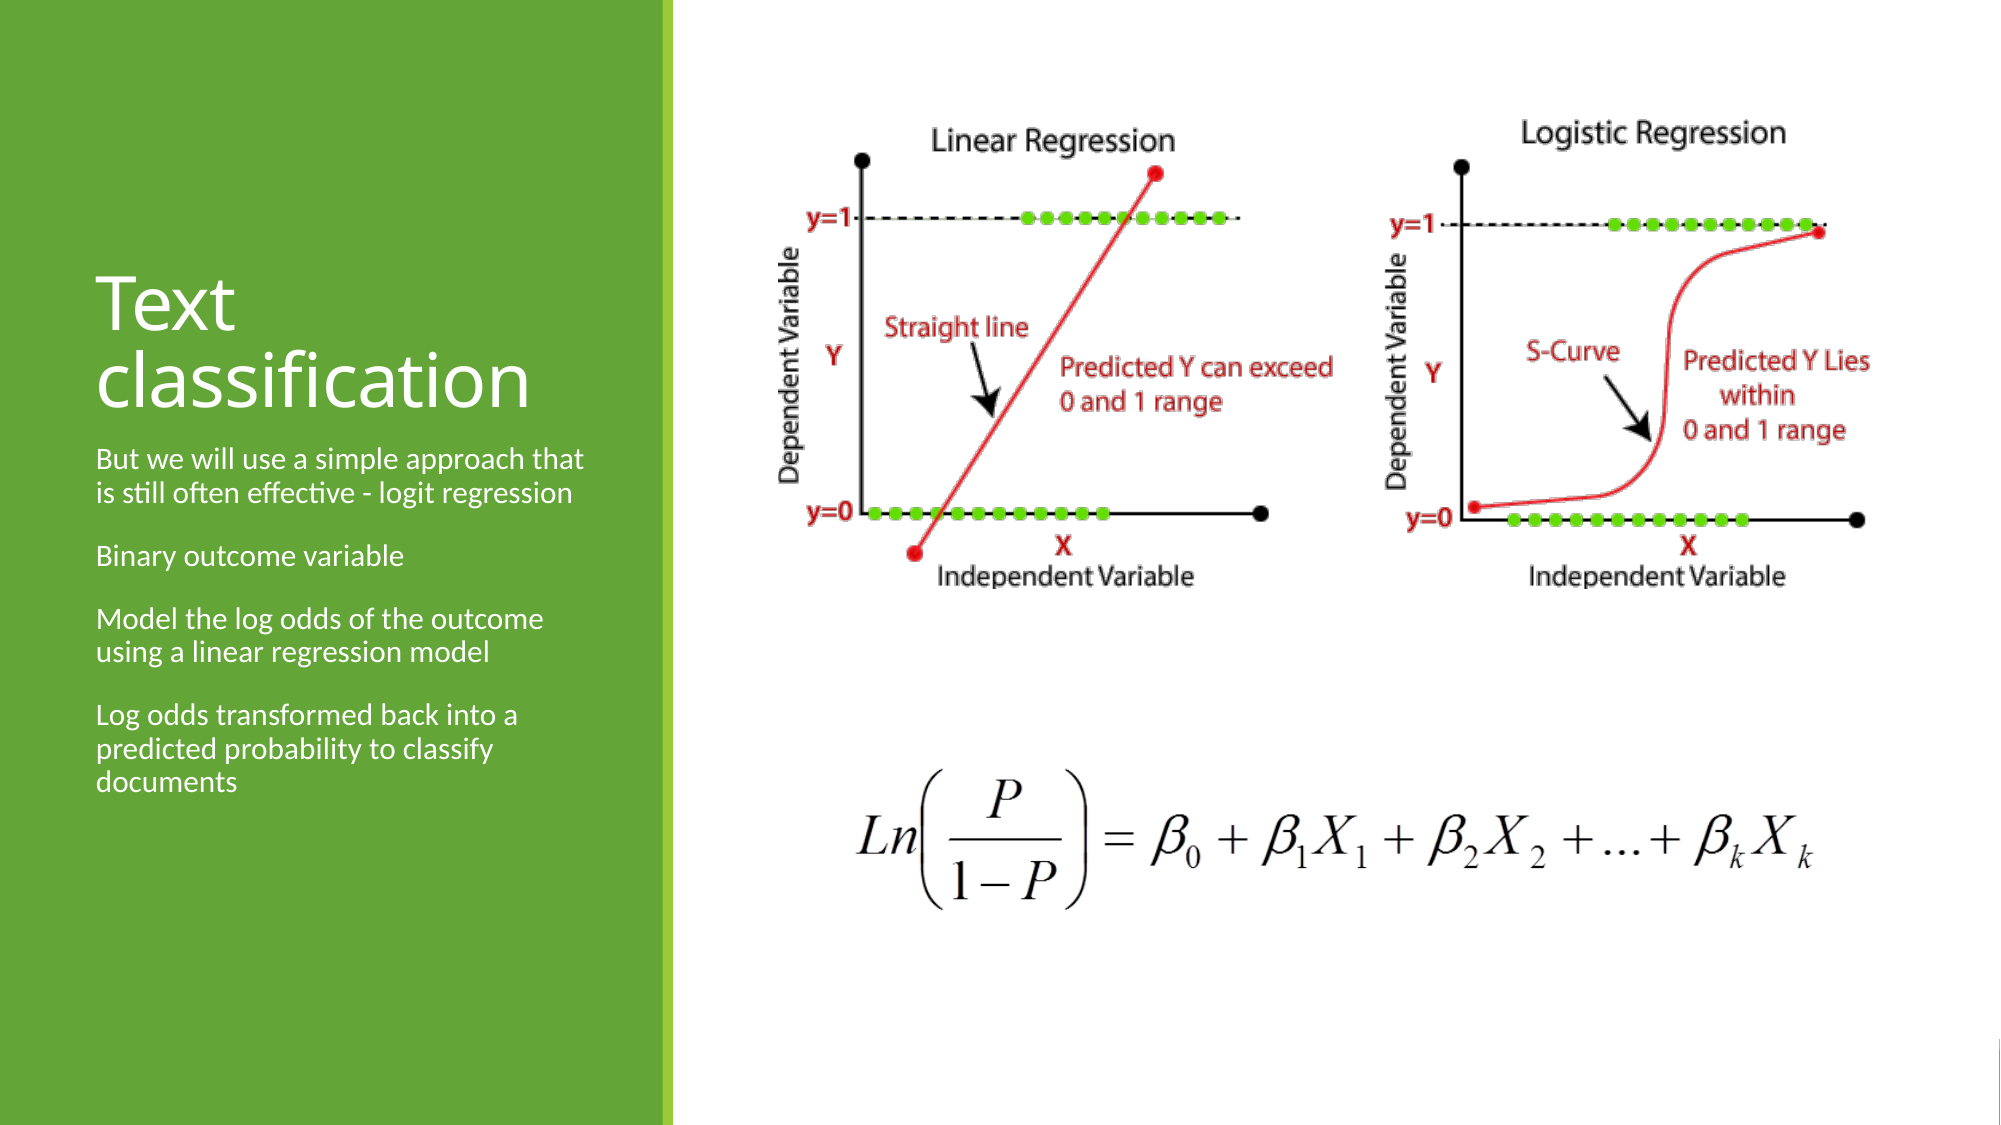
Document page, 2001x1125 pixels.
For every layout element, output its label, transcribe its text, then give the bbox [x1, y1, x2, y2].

picture [777, 109, 1895, 589]
text_box [674, 0, 2000, 1125]
list But we will use a simple approach that is still often effective - logit regression Binary outcome variable Model the log odds of the outcome using a linear regression model Log odds transformed back into a predicted probability to classify documents [80, 435, 587, 983]
picture [847, 758, 1826, 922]
text_box [0, 0, 661, 1125]
text_box [661, 0, 674, 282]
title Text classification [80, 84, 587, 430]
text_box [661, 296, 674, 1125]
